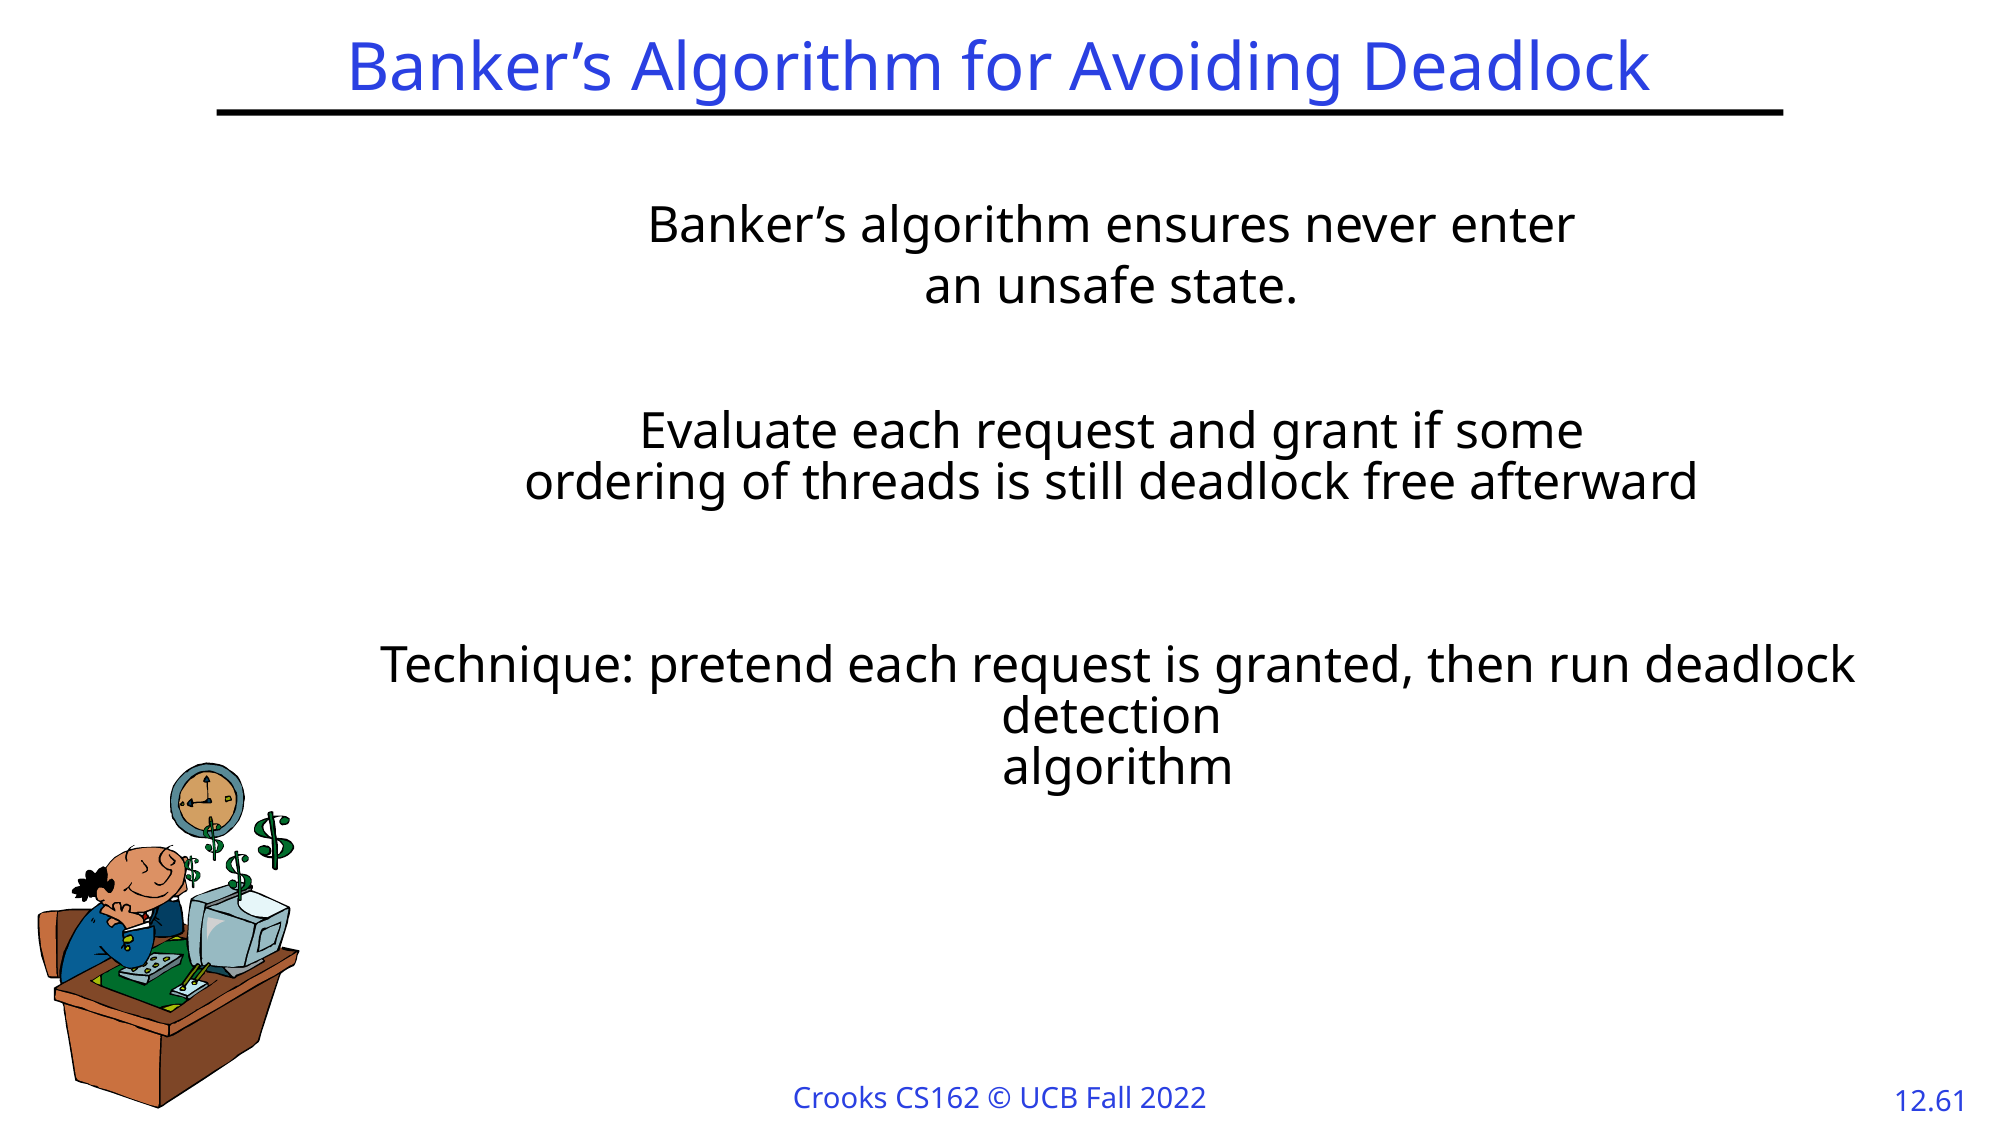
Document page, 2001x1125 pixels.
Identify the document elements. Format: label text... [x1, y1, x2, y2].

title Banker’s Algorithm for Avoiding Deadlock [0, 24, 2000, 113]
list Banker’s algorithm ensures never enter an unsafe state. Evaluate each request and grant if some ordering of threads is still deadlock free afterward Technique: pretend each request is granted, then run deadlock detection algorithm [137, 125, 1950, 964]
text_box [37, 762, 300, 1109]
